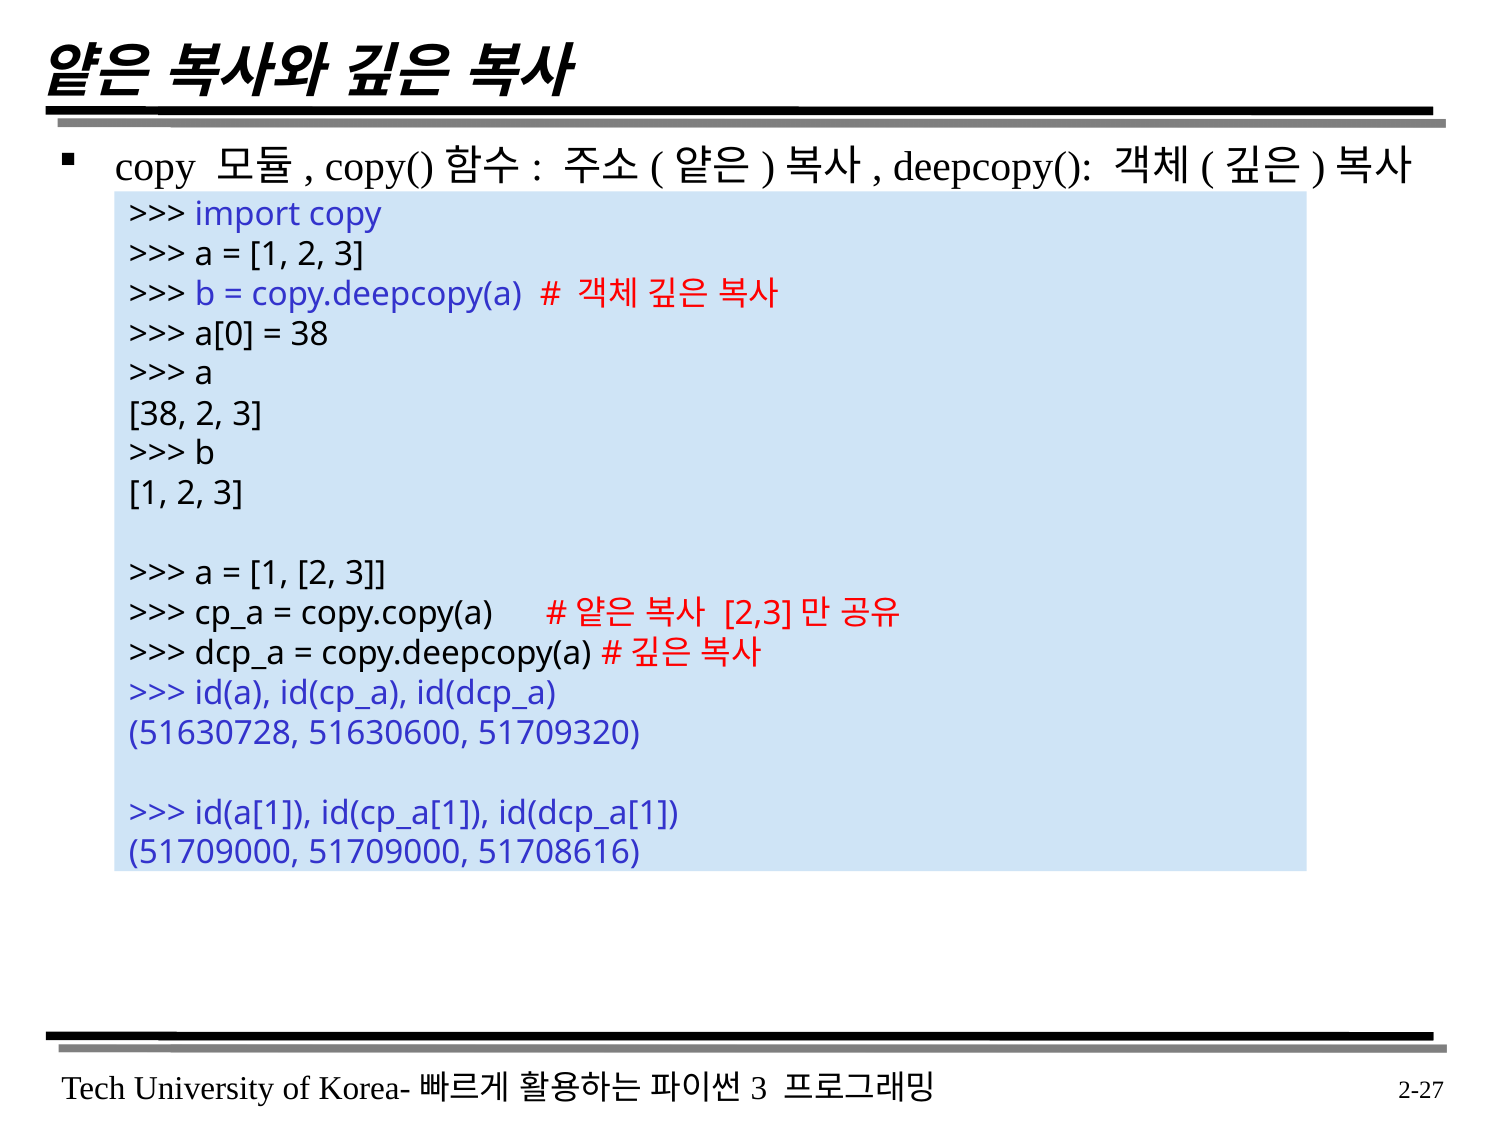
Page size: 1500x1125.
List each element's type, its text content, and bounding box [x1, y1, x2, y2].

slide_number 2-27 [1333, 1066, 1460, 1115]
text_box copy 모듈, copy()함수: 주소(얕은)복사, deepcopy(): 객체(깊은)복사 [43, 131, 1450, 977]
text_box >>> import copy >>> a = [1, 2, 3] >>> b = copy.deepcopy(a) # 객체 깊은 복사 >>> a[0] = 38 >>> a [38, 2, 3] >>> b [1, 2, 3] >>> a = [1, [2, 3]] >>> cp_a = copy.copy(a) #얕은 복사 [2,3]만 공유 >>> dcp_a = copy.deepcopy(a) #깊은 복사 >>> id(a), id(cp_a), id(dcp_a) (51630728, 51630600, 51709320) >>> id(a[1]), id(cp_a[1]), id(dcp_a[1]) (51709000, 51709000, 51708616) [112, 189, 1309, 873]
title 얕은 복사와 깊은 복사 [25, 25, 1301, 101]
